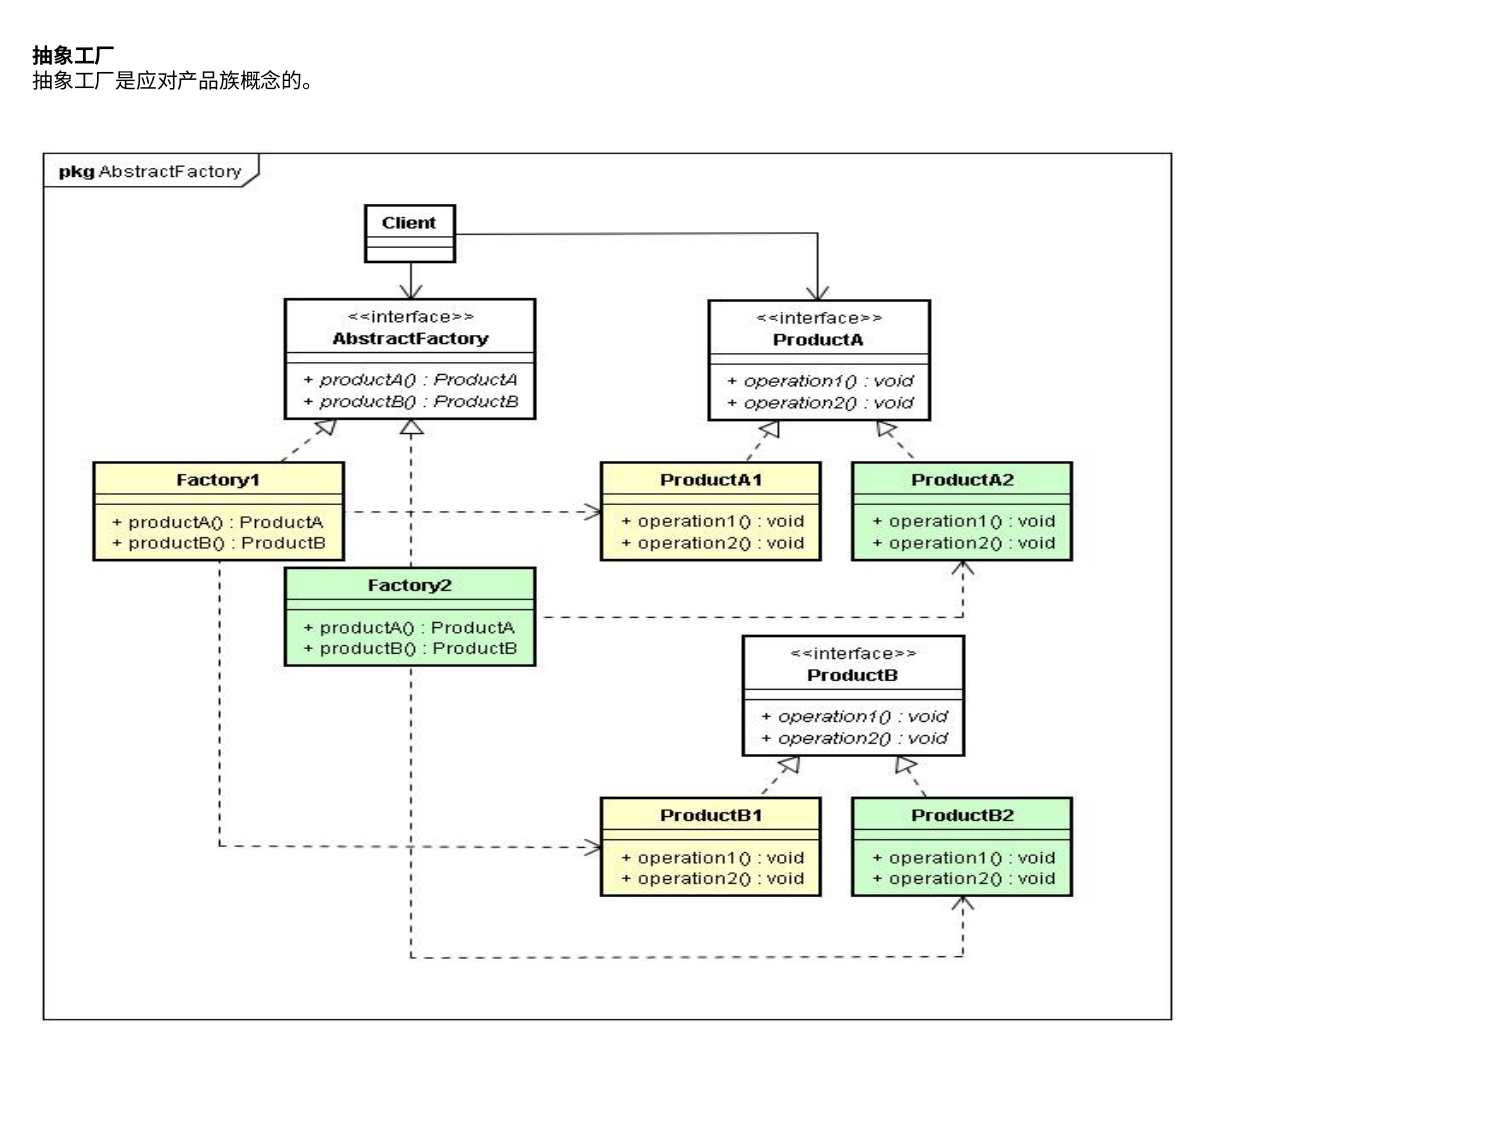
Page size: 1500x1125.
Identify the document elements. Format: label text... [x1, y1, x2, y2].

picture [26, 140, 1188, 1032]
text_box 抽象工厂 抽象工厂是应对产品族概念的。 [17, 35, 1412, 128]
